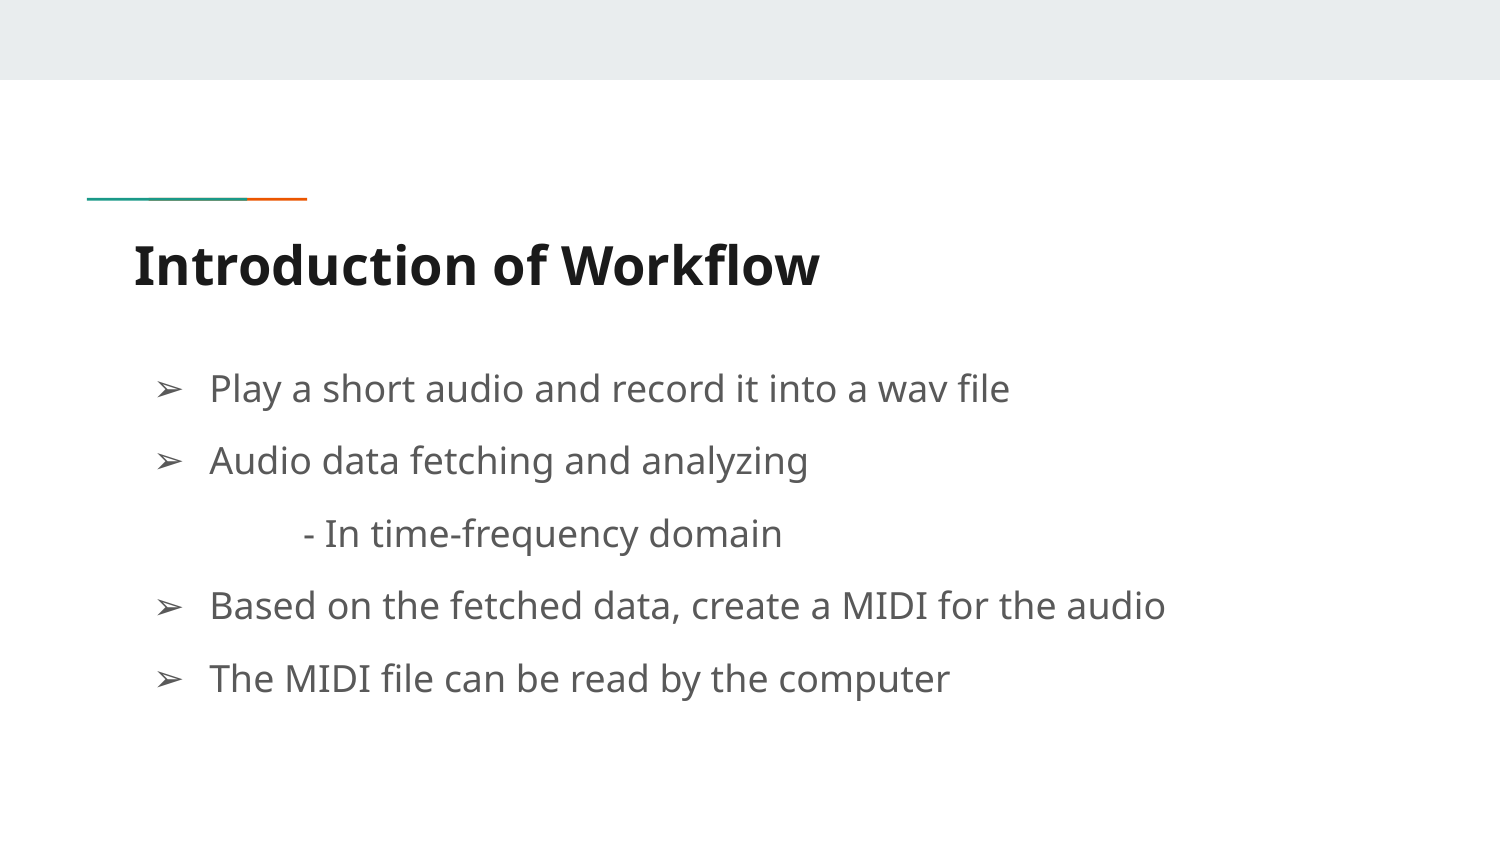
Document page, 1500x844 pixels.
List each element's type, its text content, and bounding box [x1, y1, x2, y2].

title Introduction of Workflow [119, 216, 1381, 305]
list Play a short audio and record it into a wav file Audio data fetching and analyzing - In time-frequency domain Based on the fetched data, create a MIDI for the audio The MIDI file can be read by the computer [119, 342, 1381, 708]
